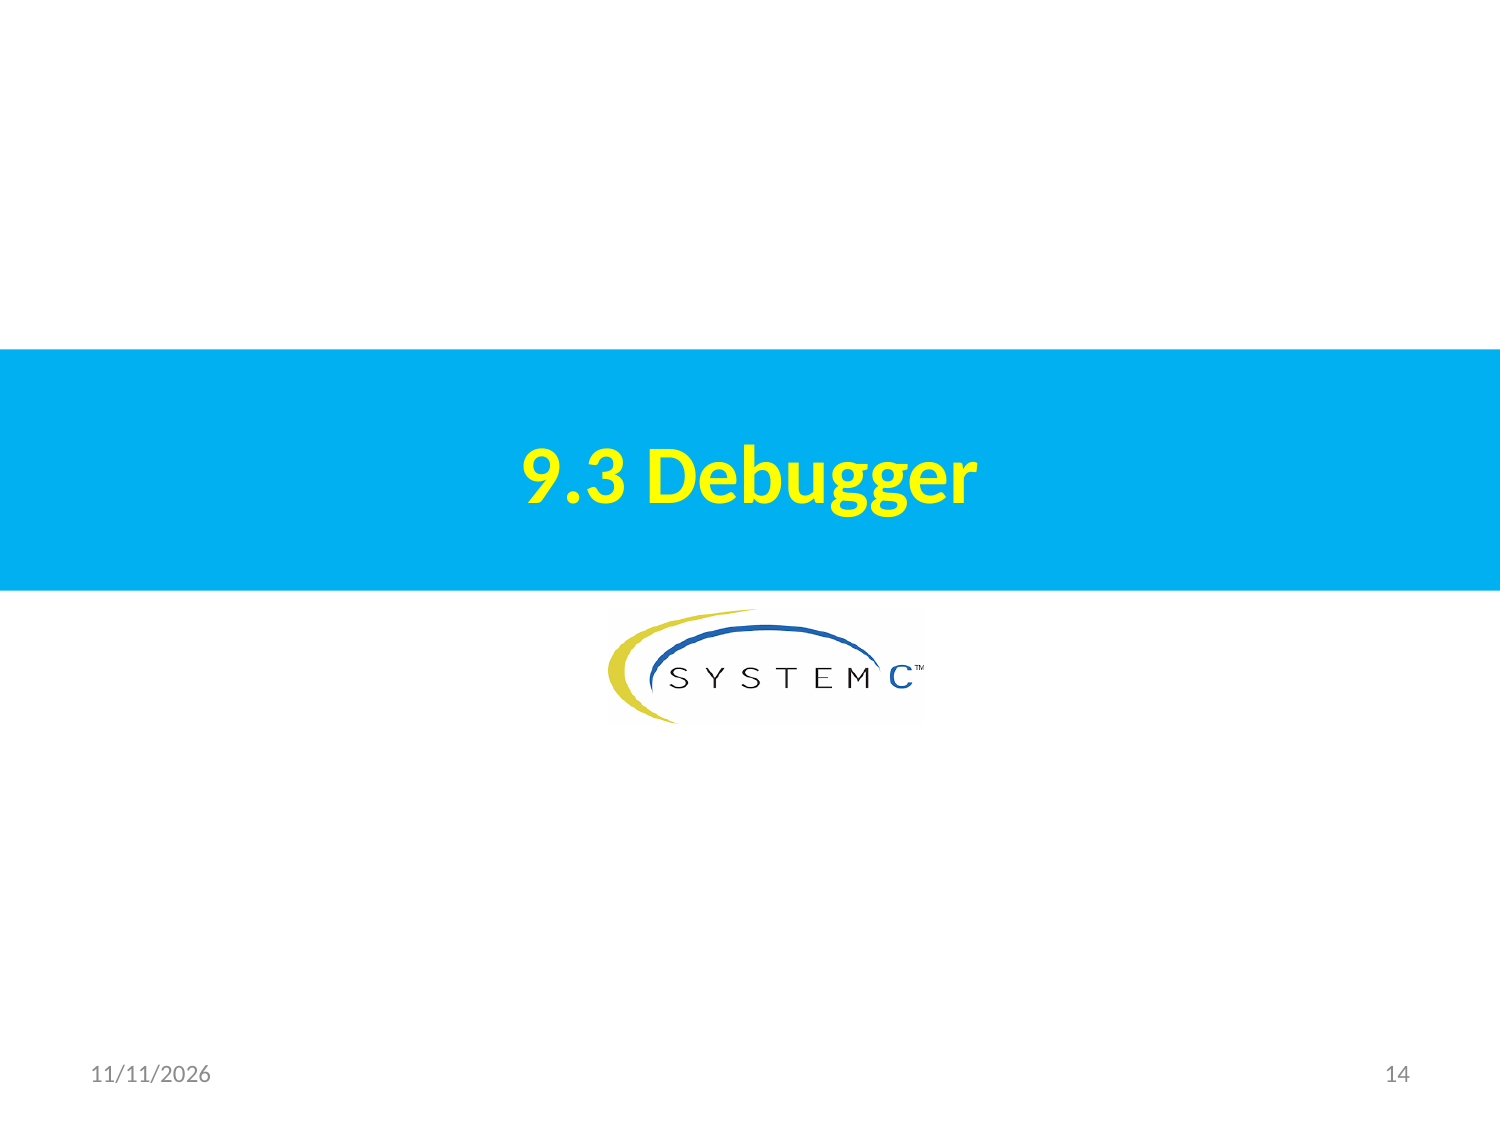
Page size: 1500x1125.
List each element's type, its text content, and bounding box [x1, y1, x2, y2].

slide_number 14 [1074, 1042, 1425, 1103]
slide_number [75, 1042, 425, 1103]
picture [608, 609, 924, 724]
title 9.3 Debugger [0, 349, 1500, 591]
